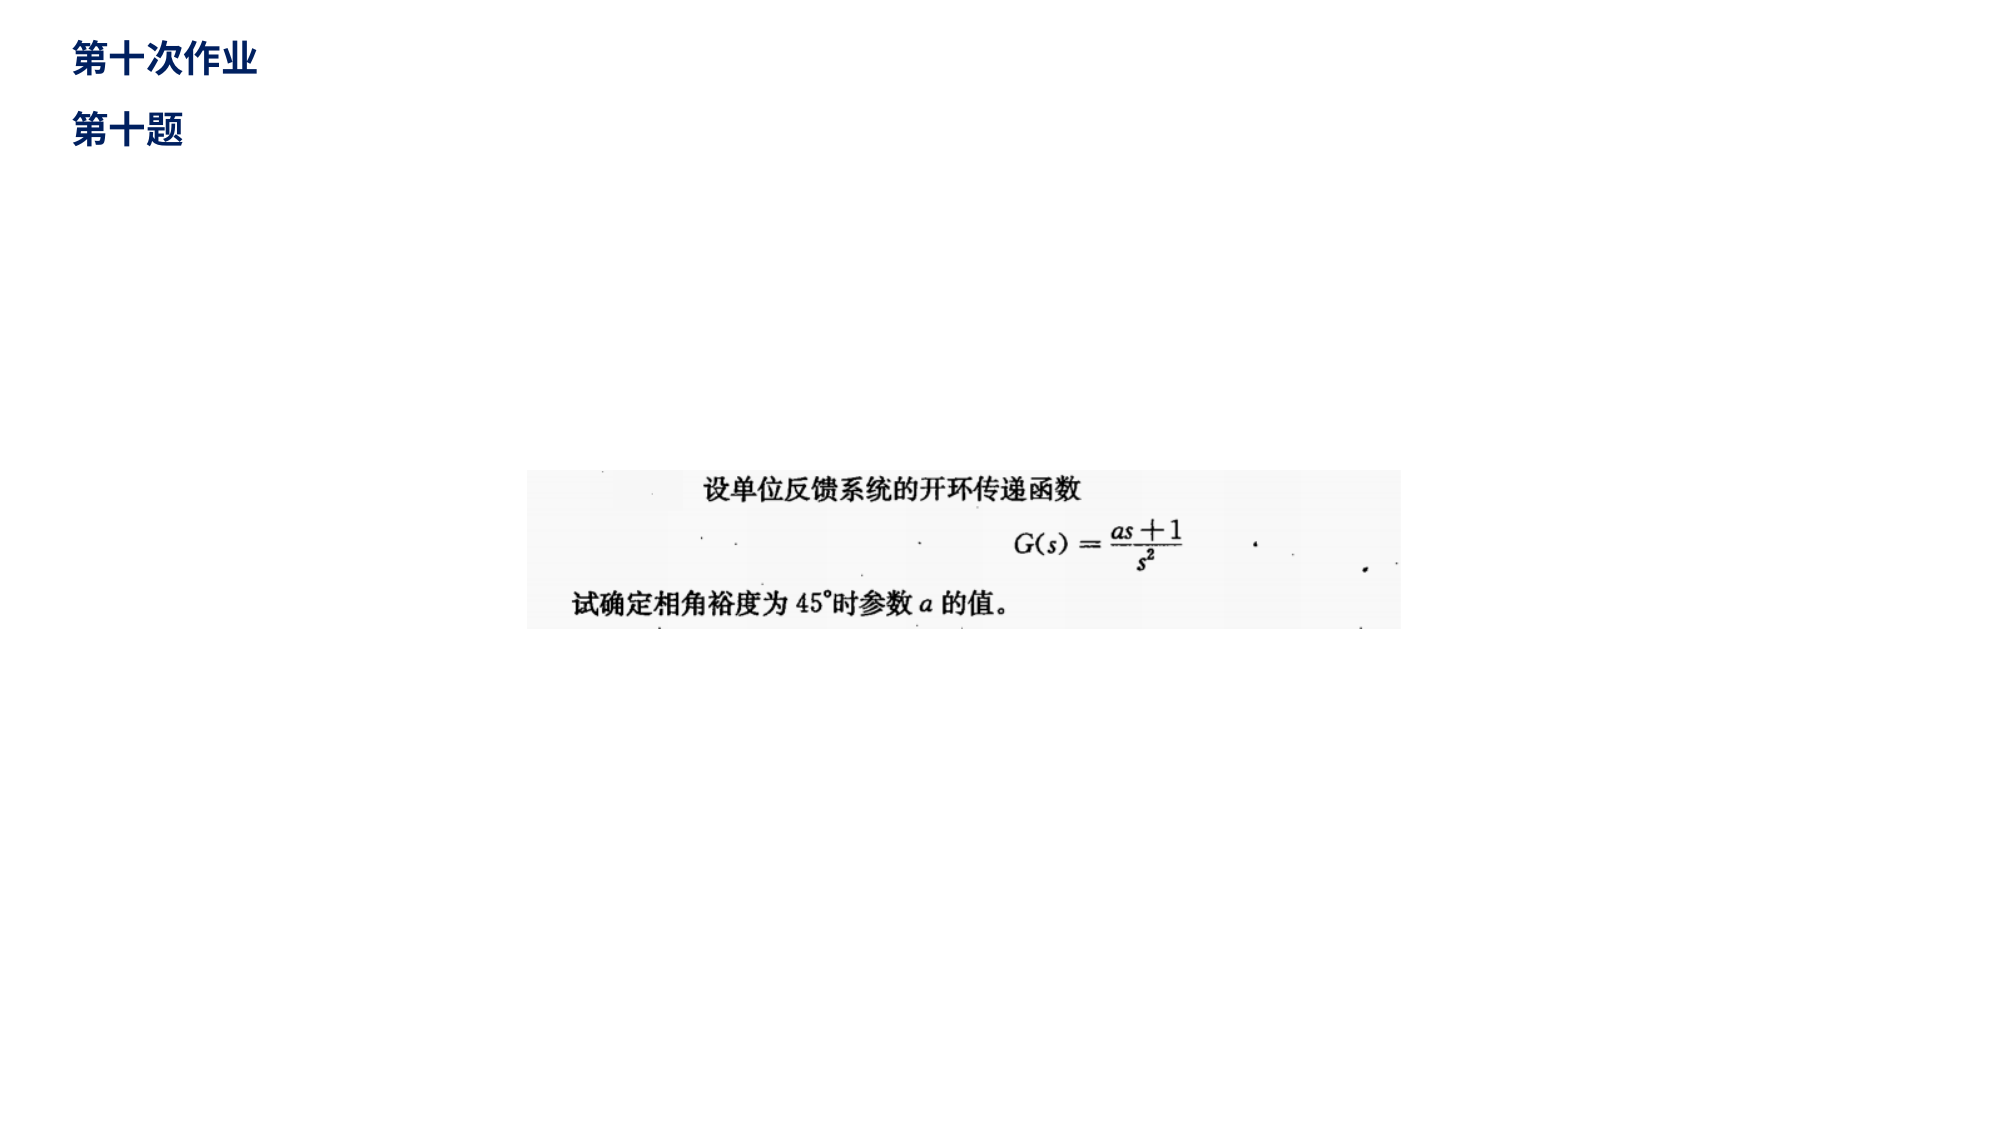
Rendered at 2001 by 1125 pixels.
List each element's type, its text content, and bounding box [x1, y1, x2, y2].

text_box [527, 470, 1401, 630]
text_box 第十题 [56, 98, 912, 159]
text_box 第十次作业 [56, 27, 912, 88]
